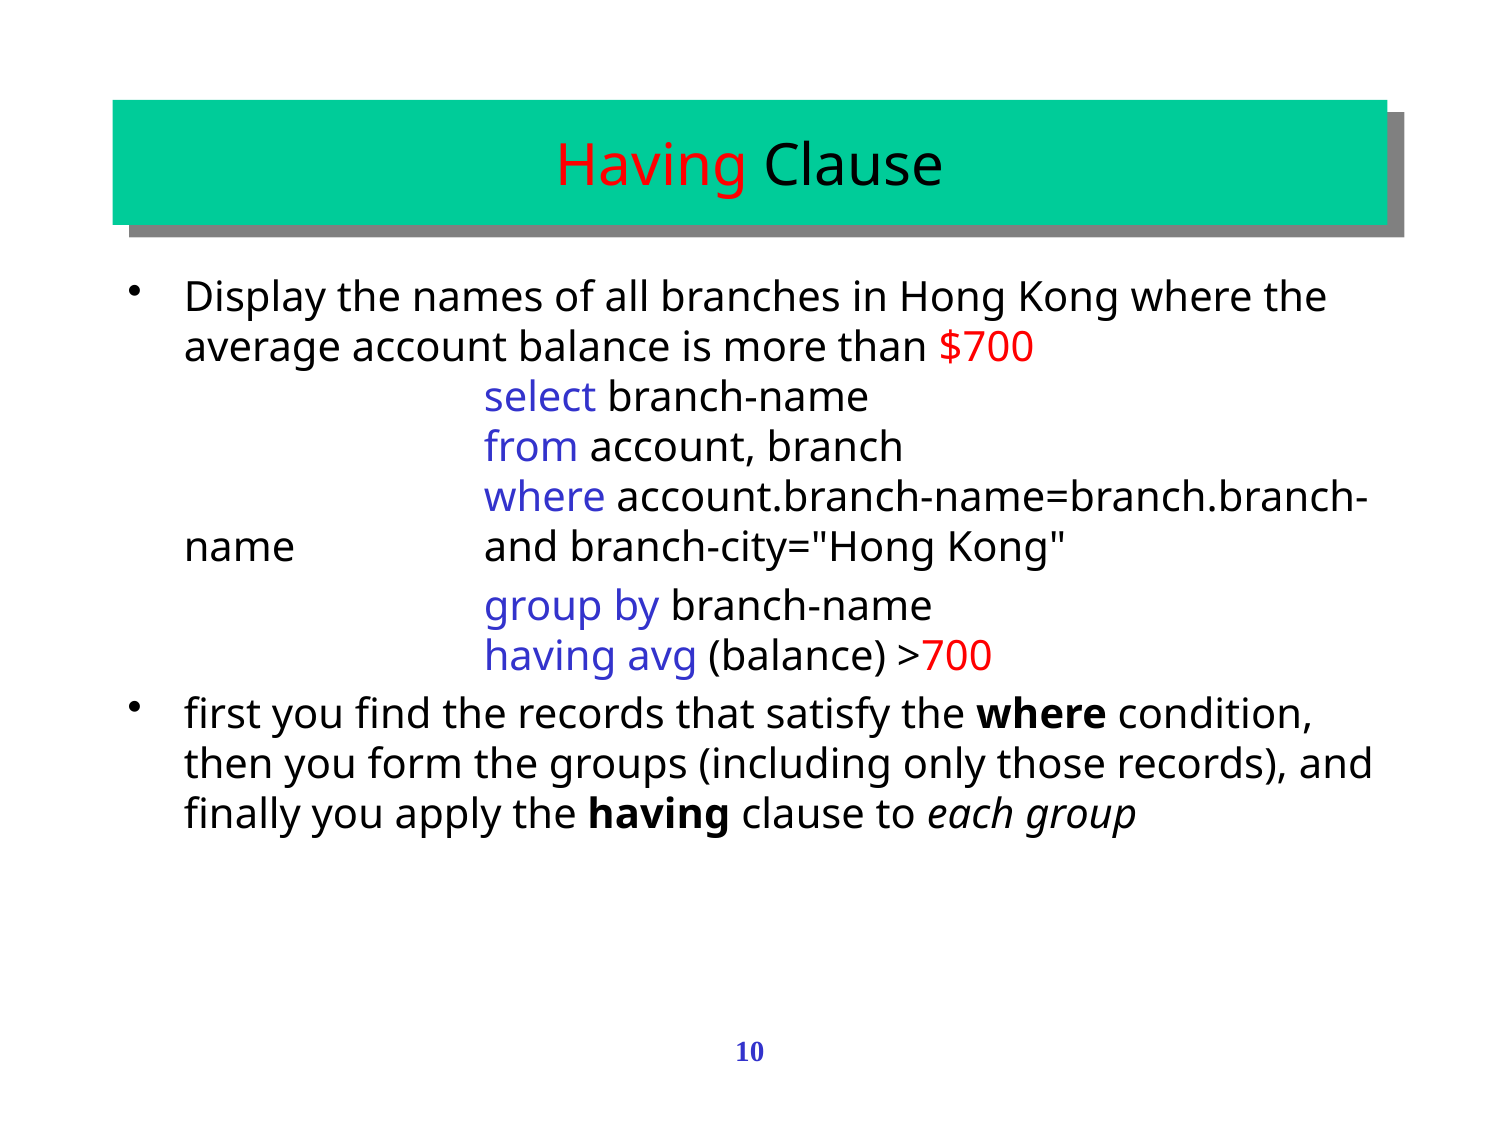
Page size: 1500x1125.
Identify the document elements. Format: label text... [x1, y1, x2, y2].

footer 10 [74, 1024, 1426, 1101]
title Having Clause [112, 99, 1388, 225]
list Display the names of all branches in Hong Kong where the average account balance is more than $700 select branch-name from account, branch where account.branch-name=branch.branch-name and branch-city="Hong Kong" group by branch-name having avg (balance) >700 first you find the records that satisfy the where condition, then you form the groups (including only those records), and finally you apply the having clause to each group [112, 262, 1425, 913]
